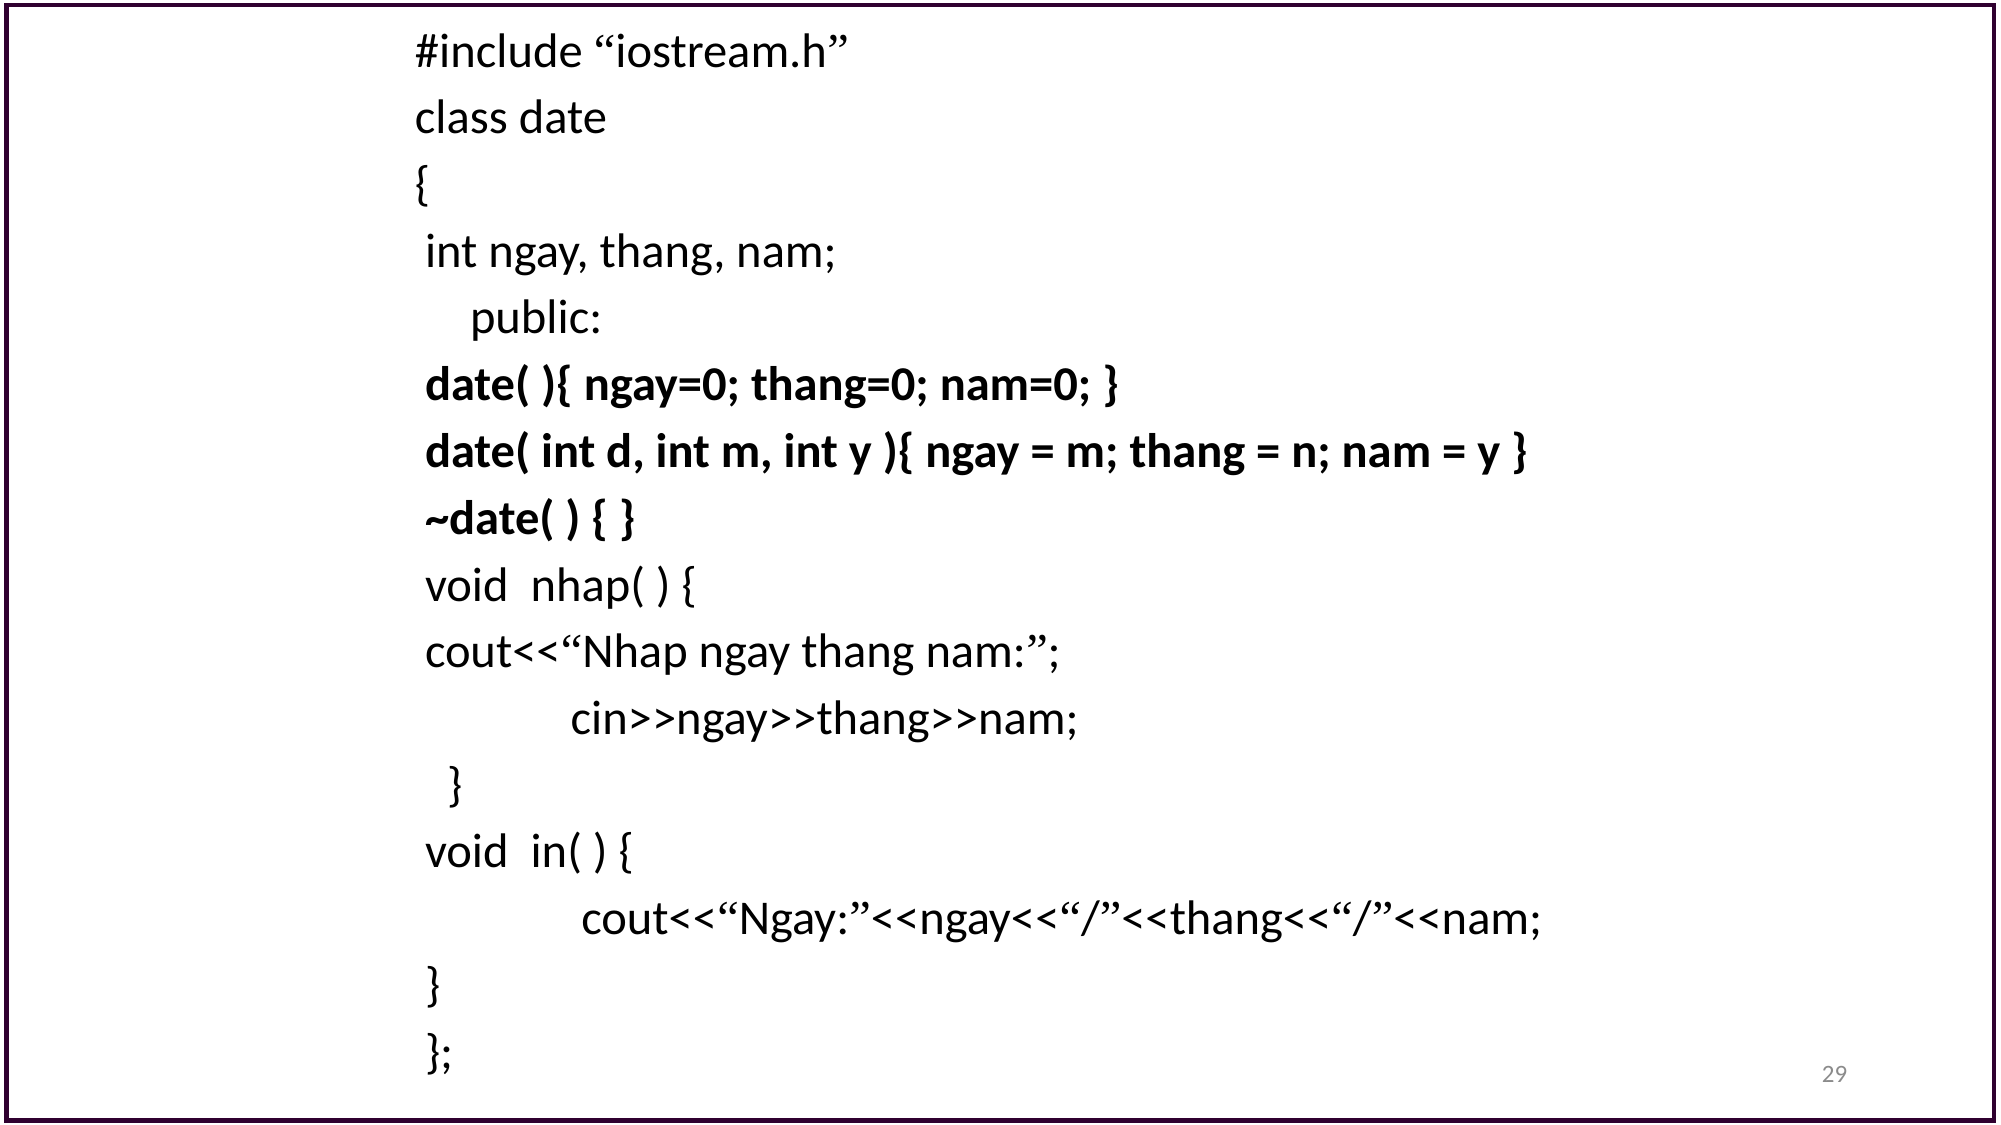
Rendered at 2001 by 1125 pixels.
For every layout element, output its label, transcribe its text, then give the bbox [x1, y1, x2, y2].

list #include “iostream.h” class date { int ngay, thang, nam; public: date( ){ ngay=0; thang=0; nam=0; } date( int d, int m, int y ){ ngay = m; thang = n; nam = y } ~date( ) { } void nhap( ) { cout<<“Nhap ngay thang nam:”; cin>>ngay>>thang>>nam; } void in( ) { cout<<“Ngay:”<<ngay<<“/”<<thang<<“/”<<nam; } }; [399, 22, 1700, 1103]
slide_number 29 [1700, 1042, 1863, 1103]
